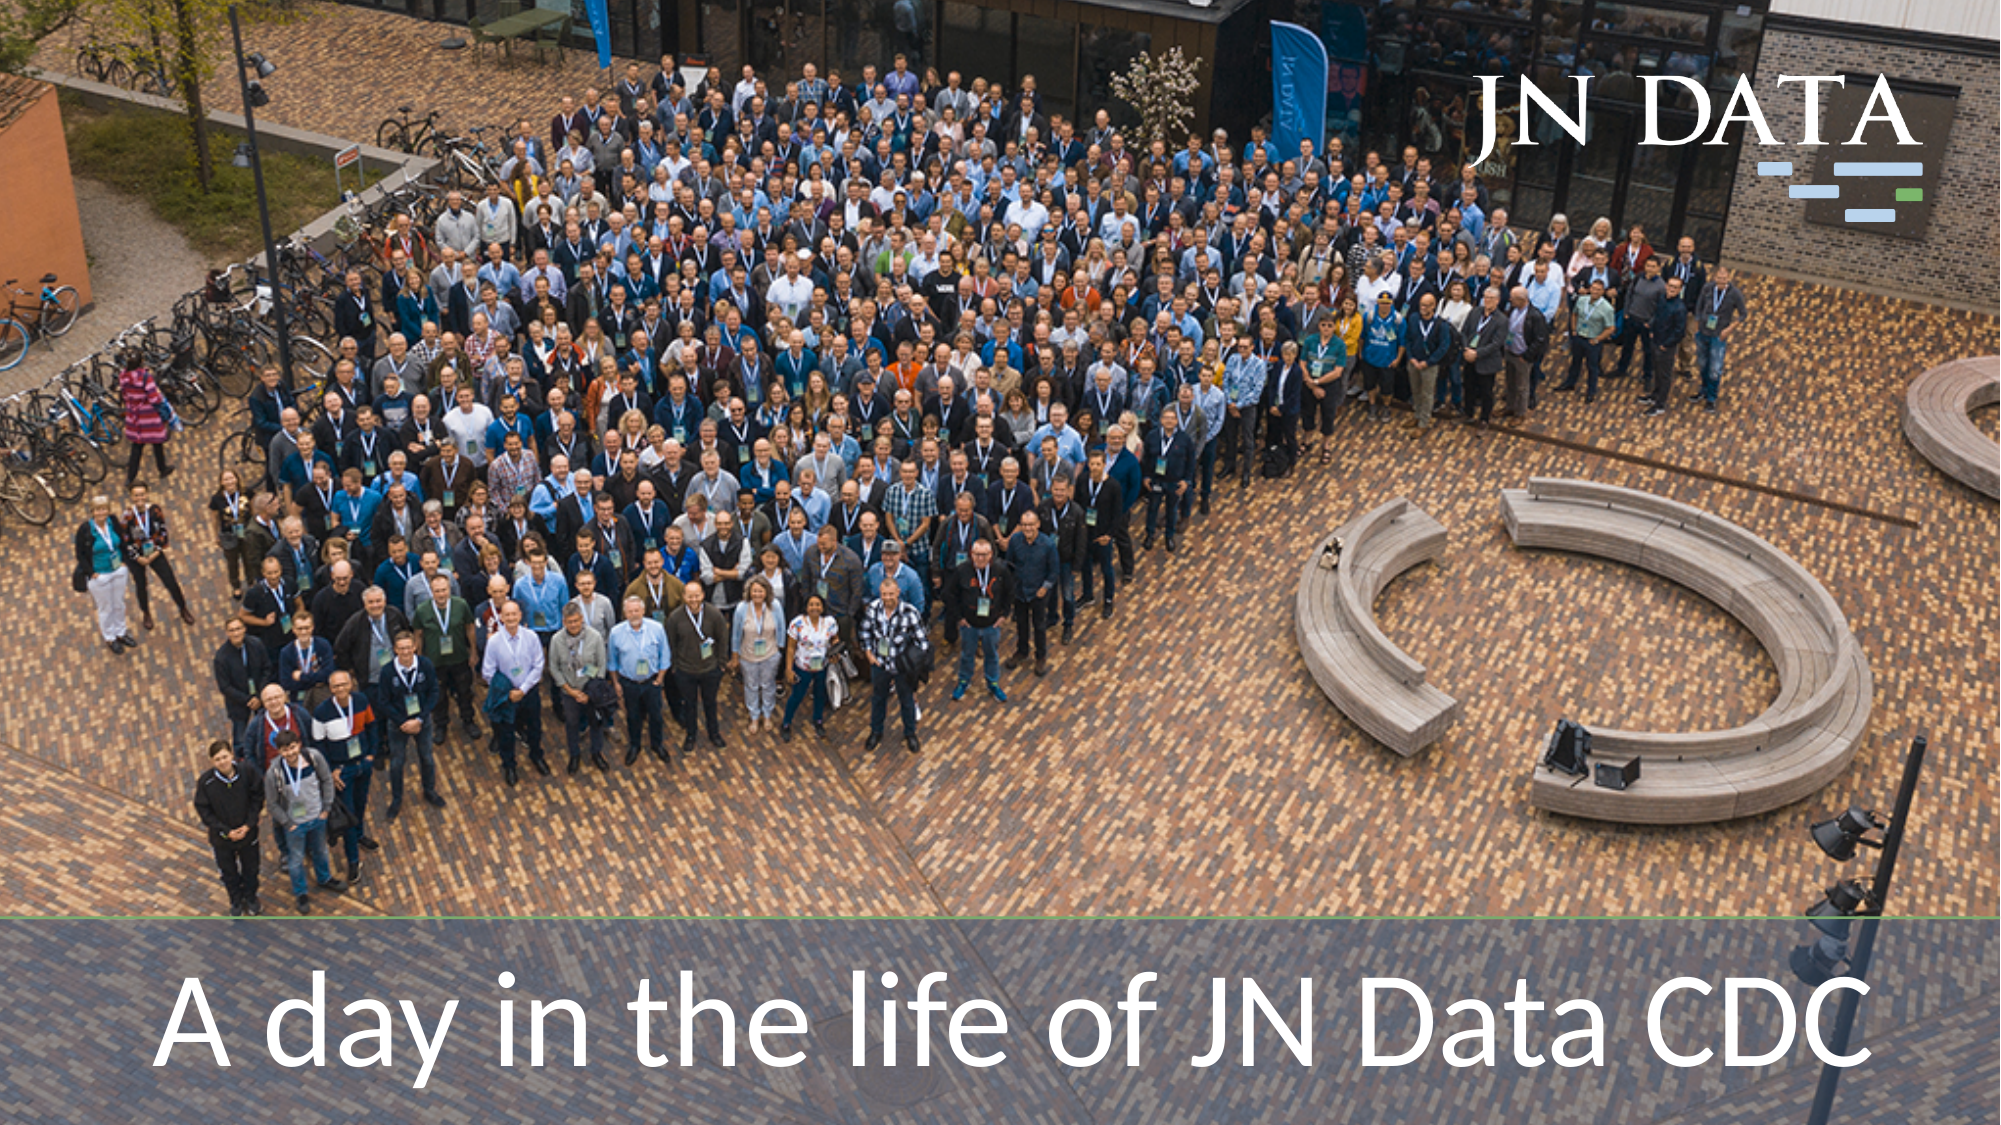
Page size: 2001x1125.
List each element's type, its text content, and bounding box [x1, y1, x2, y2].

picture [0, 0, 2000, 916]
list A day in the life of JN Data CDC [0, 919, 2000, 1125]
